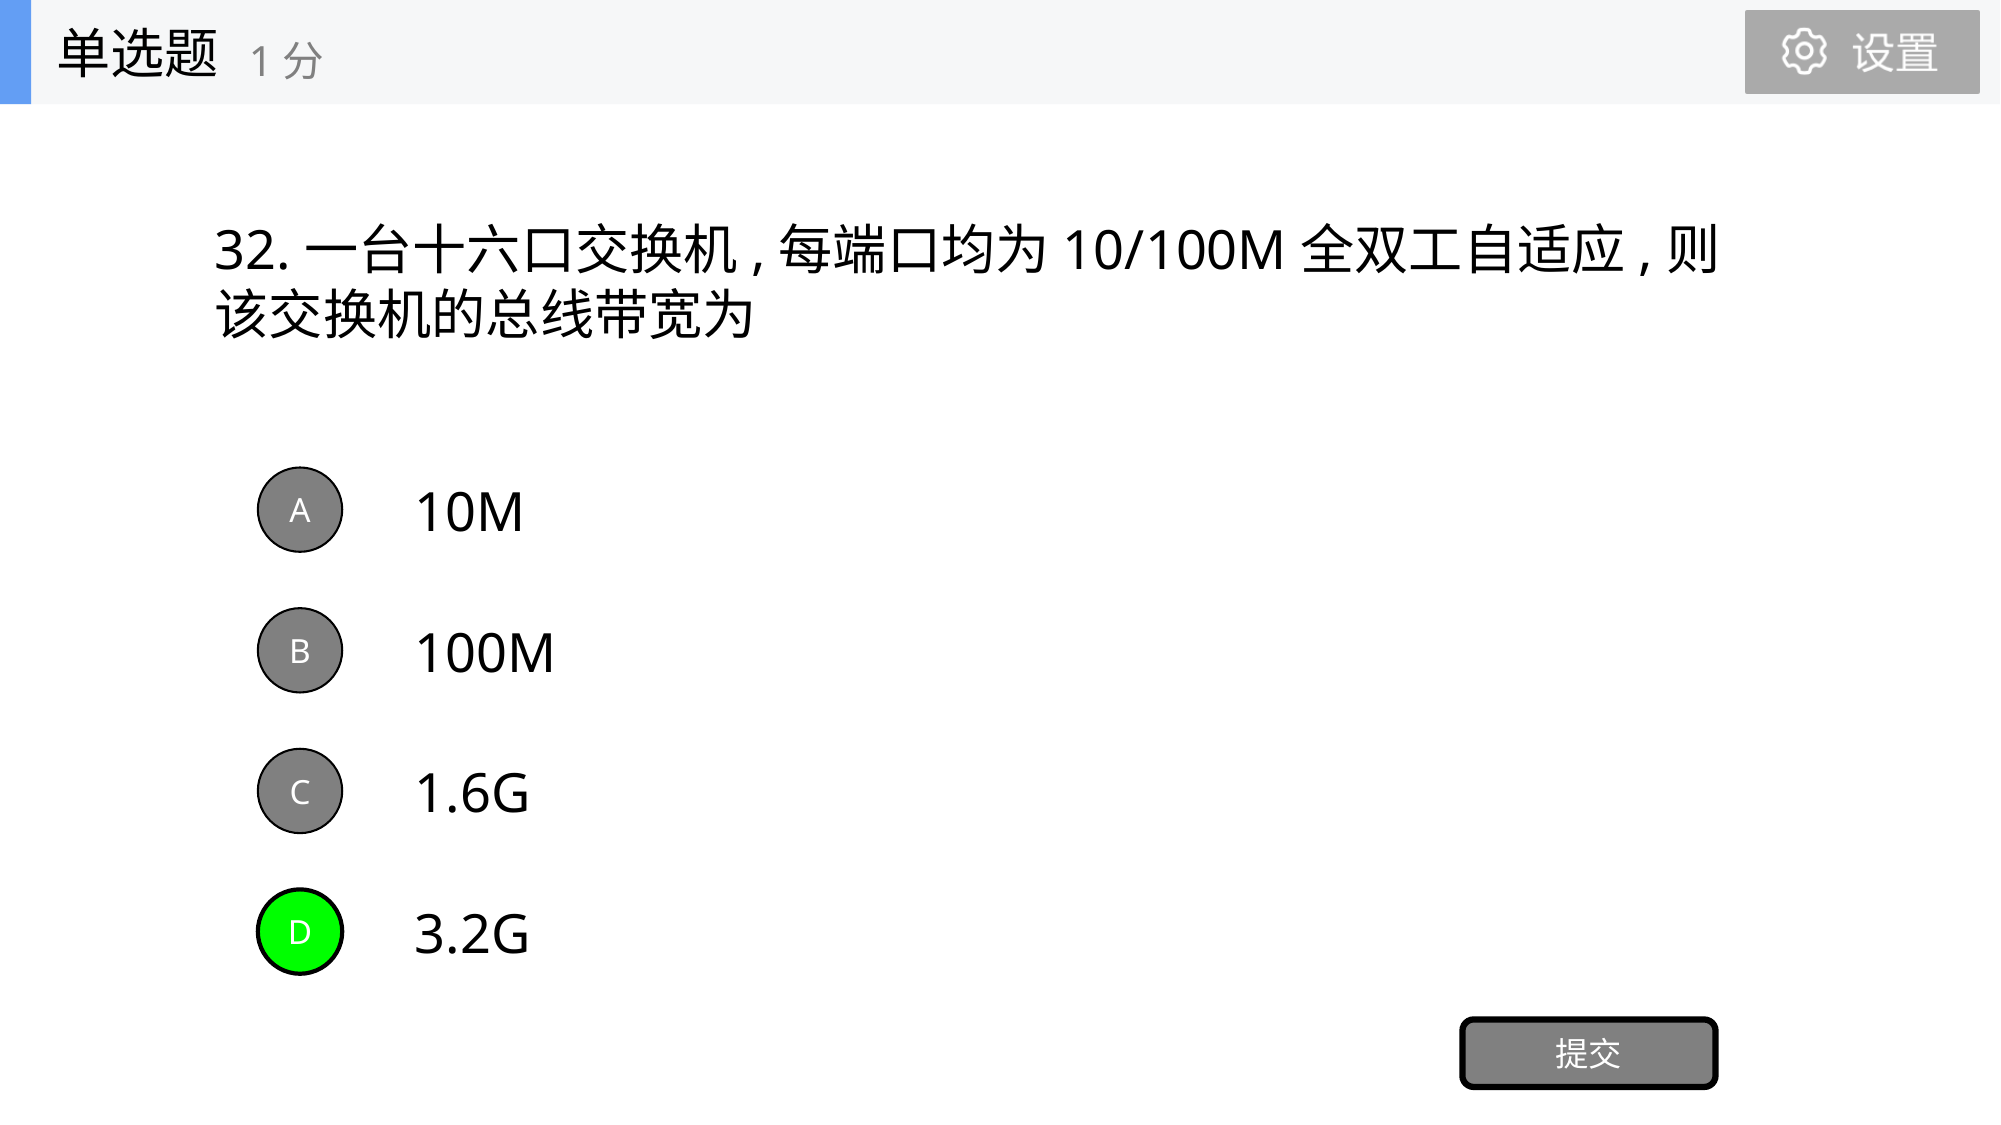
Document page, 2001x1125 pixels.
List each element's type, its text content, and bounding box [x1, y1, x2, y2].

text_box 10M [399, 469, 547, 550]
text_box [0, 0, 2000, 105]
text_box D [256, 888, 344, 975]
text_box B [256, 607, 344, 694]
text_box 提交 [1461, 1018, 1717, 1089]
text_box C [256, 747, 344, 835]
text_box 32.一台十六口交换机,每端口均为10/100M全双工自适应,则该交换机的总线带宽为 [199, 207, 1760, 353]
text_box 100M [399, 610, 579, 691]
text_box A [256, 466, 344, 553]
text_box 1.6G [399, 751, 547, 831]
text_box 3.2G [399, 891, 547, 972]
picture [1745, 10, 1980, 94]
